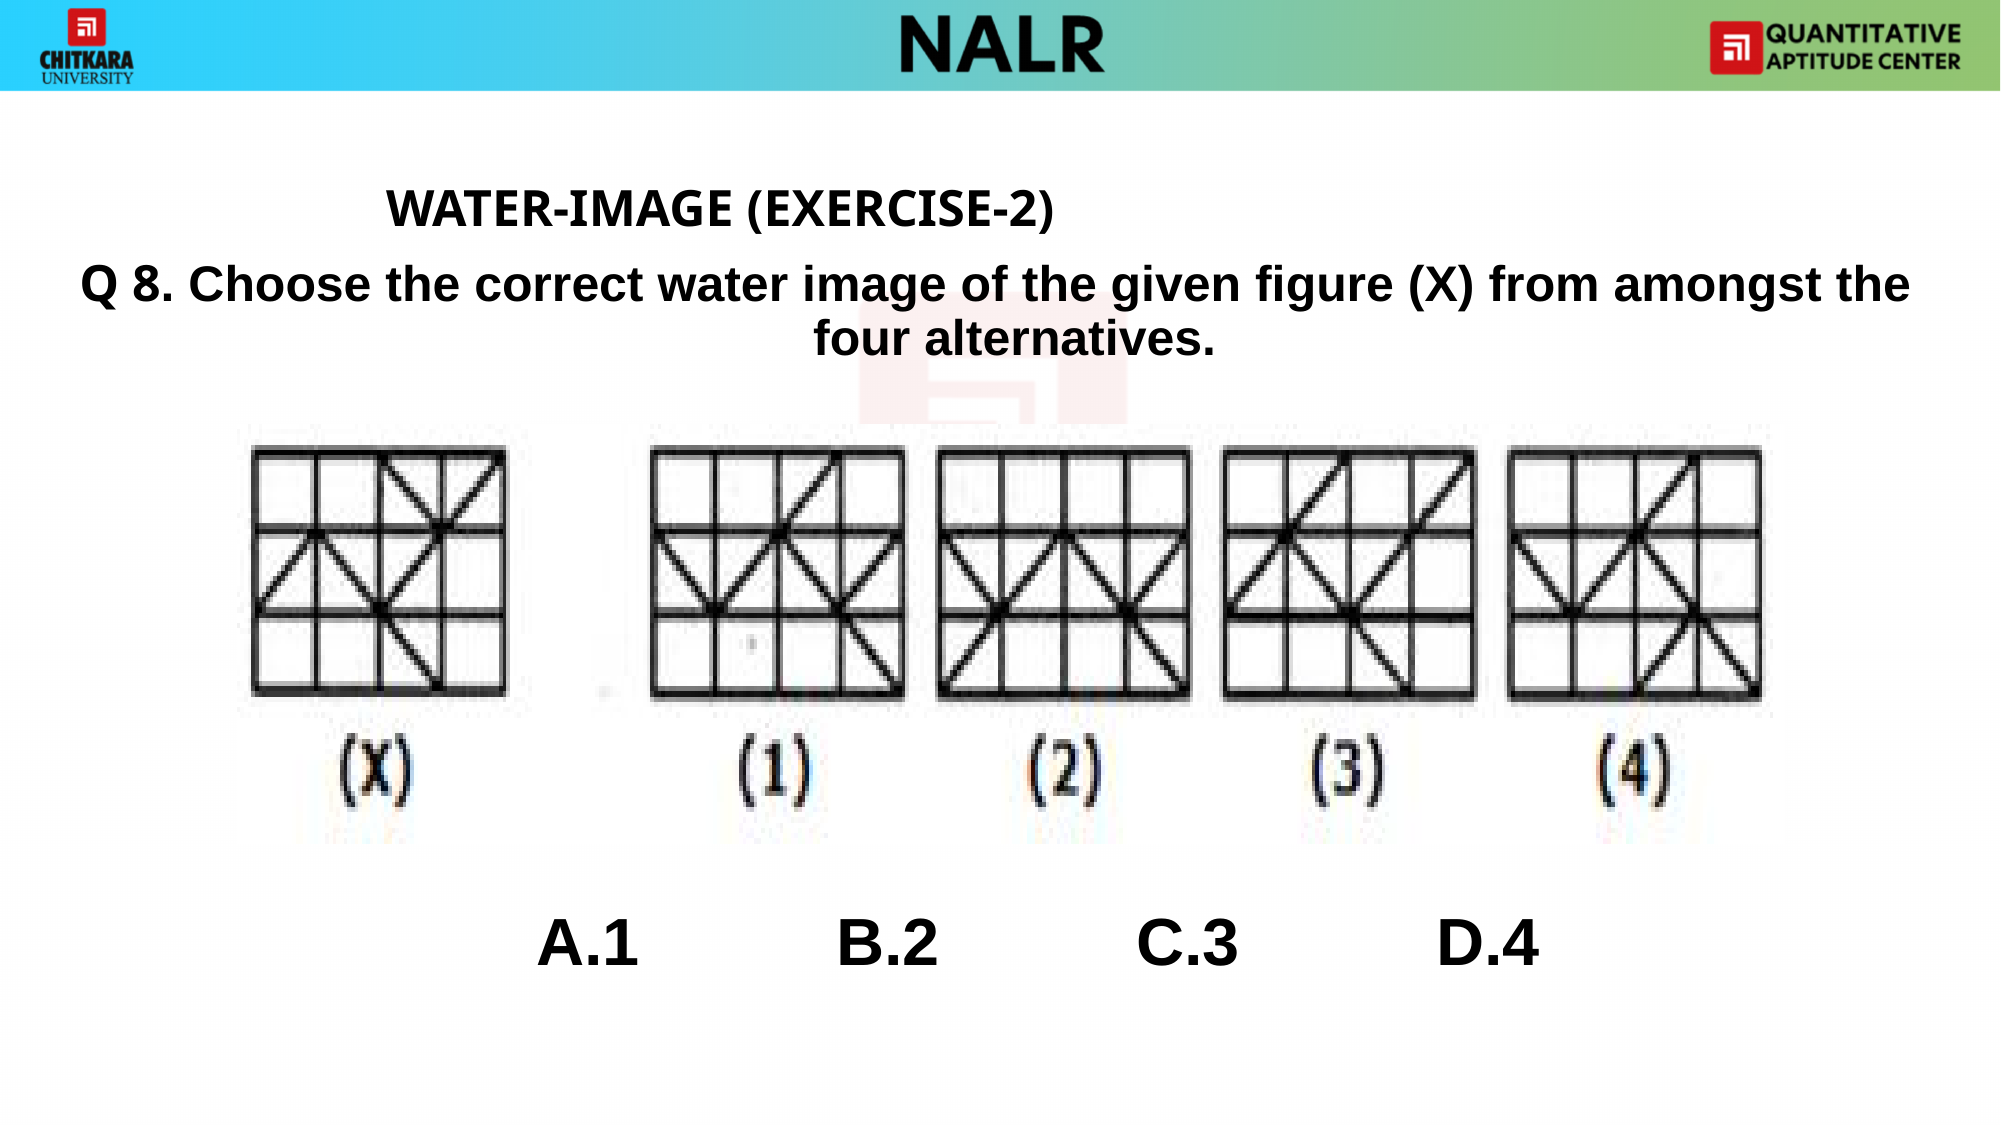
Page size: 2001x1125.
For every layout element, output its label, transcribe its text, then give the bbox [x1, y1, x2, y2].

list WATER-IMAGE (EXERCISE-2) Q 8. Choose the correct water image of the given figure (X) from amongst the four alternatives. A.1 B.2 C.3 D.4 [33, 175, 1959, 1053]
picture [0, 0, 2001, 1125]
